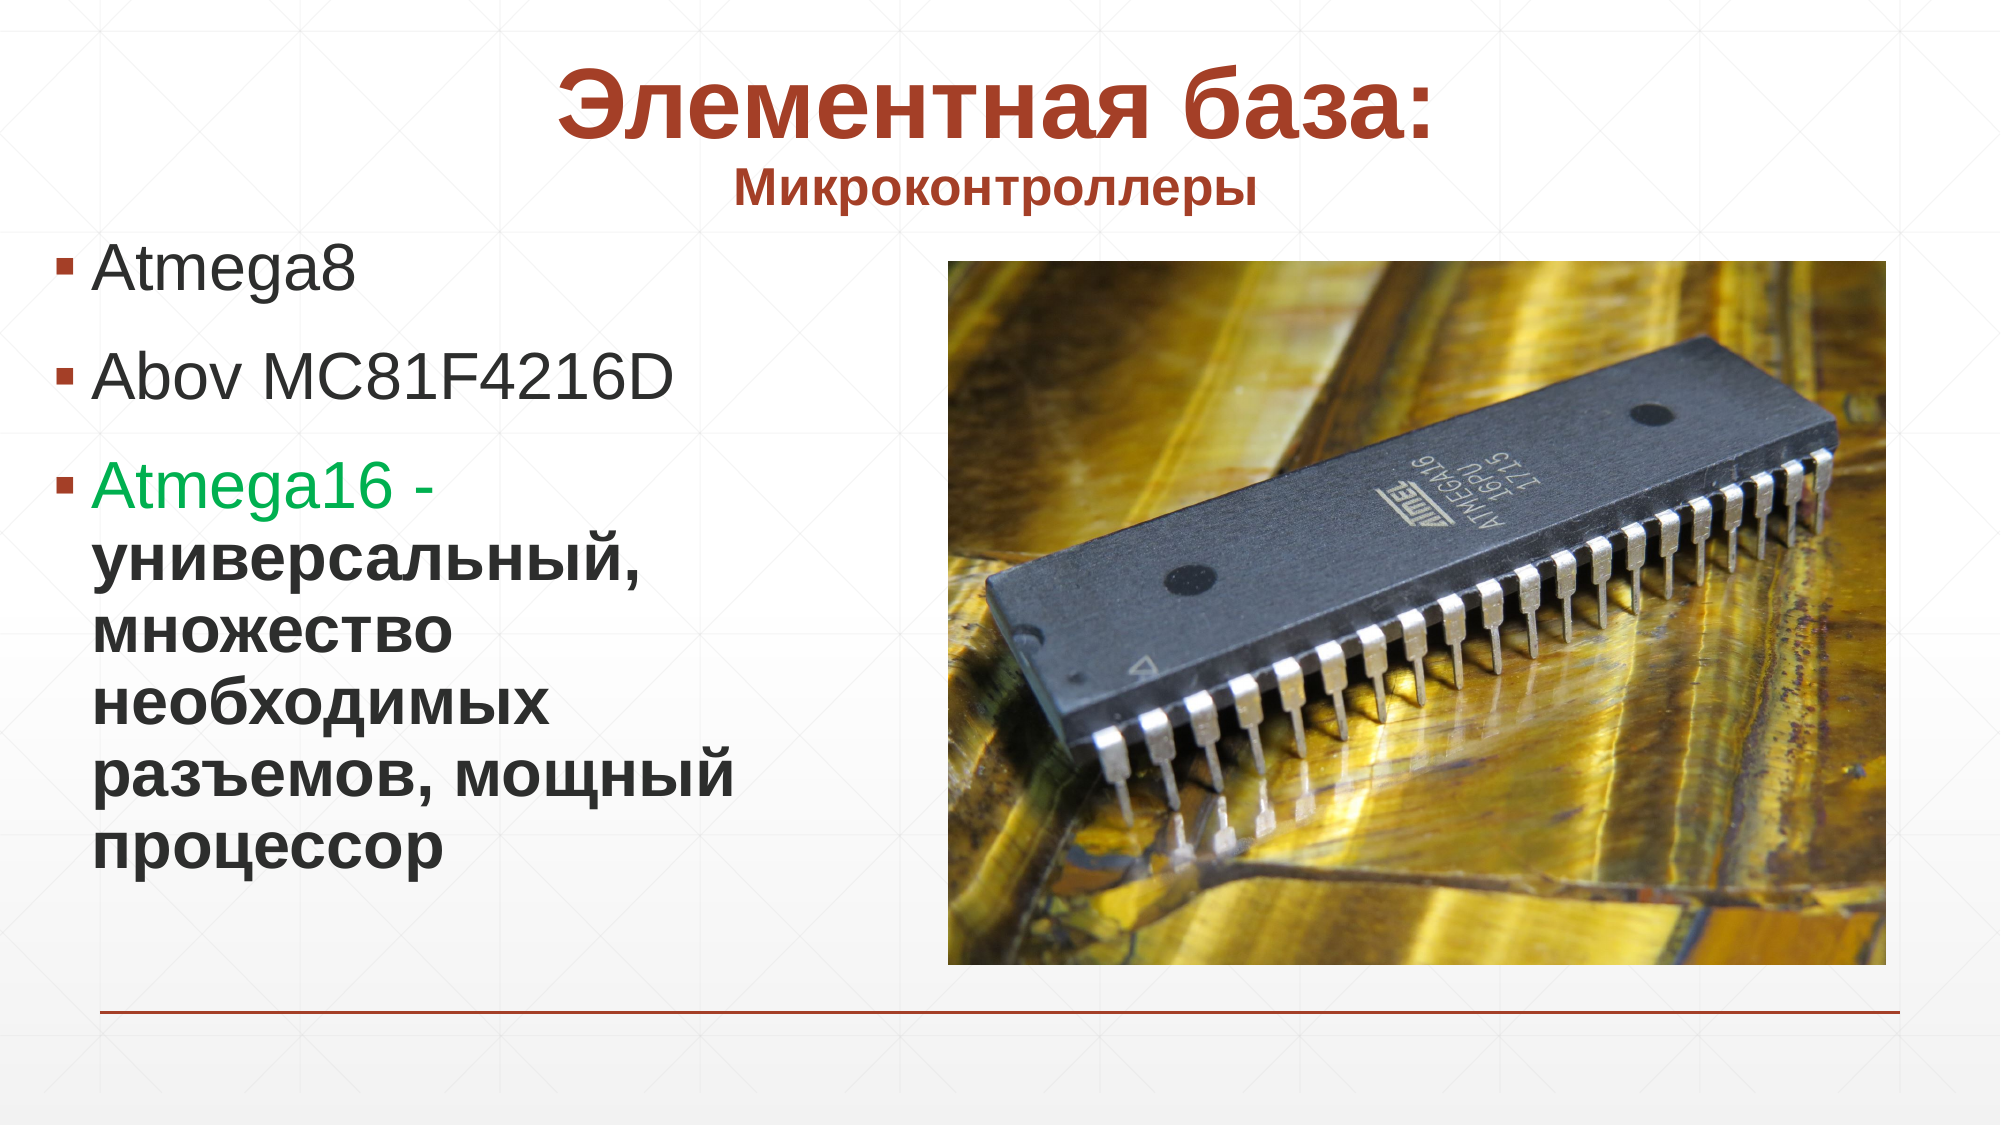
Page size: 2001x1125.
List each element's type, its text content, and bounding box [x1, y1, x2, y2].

list Atmega8 Abov MC81F4216D Atmega16 - универсальный, множество необходимых разъемов, мощный процессор [38, 224, 890, 1007]
picture [948, 261, 1886, 965]
title Элементная база: Микроконтроллеры [209, 43, 1785, 225]
